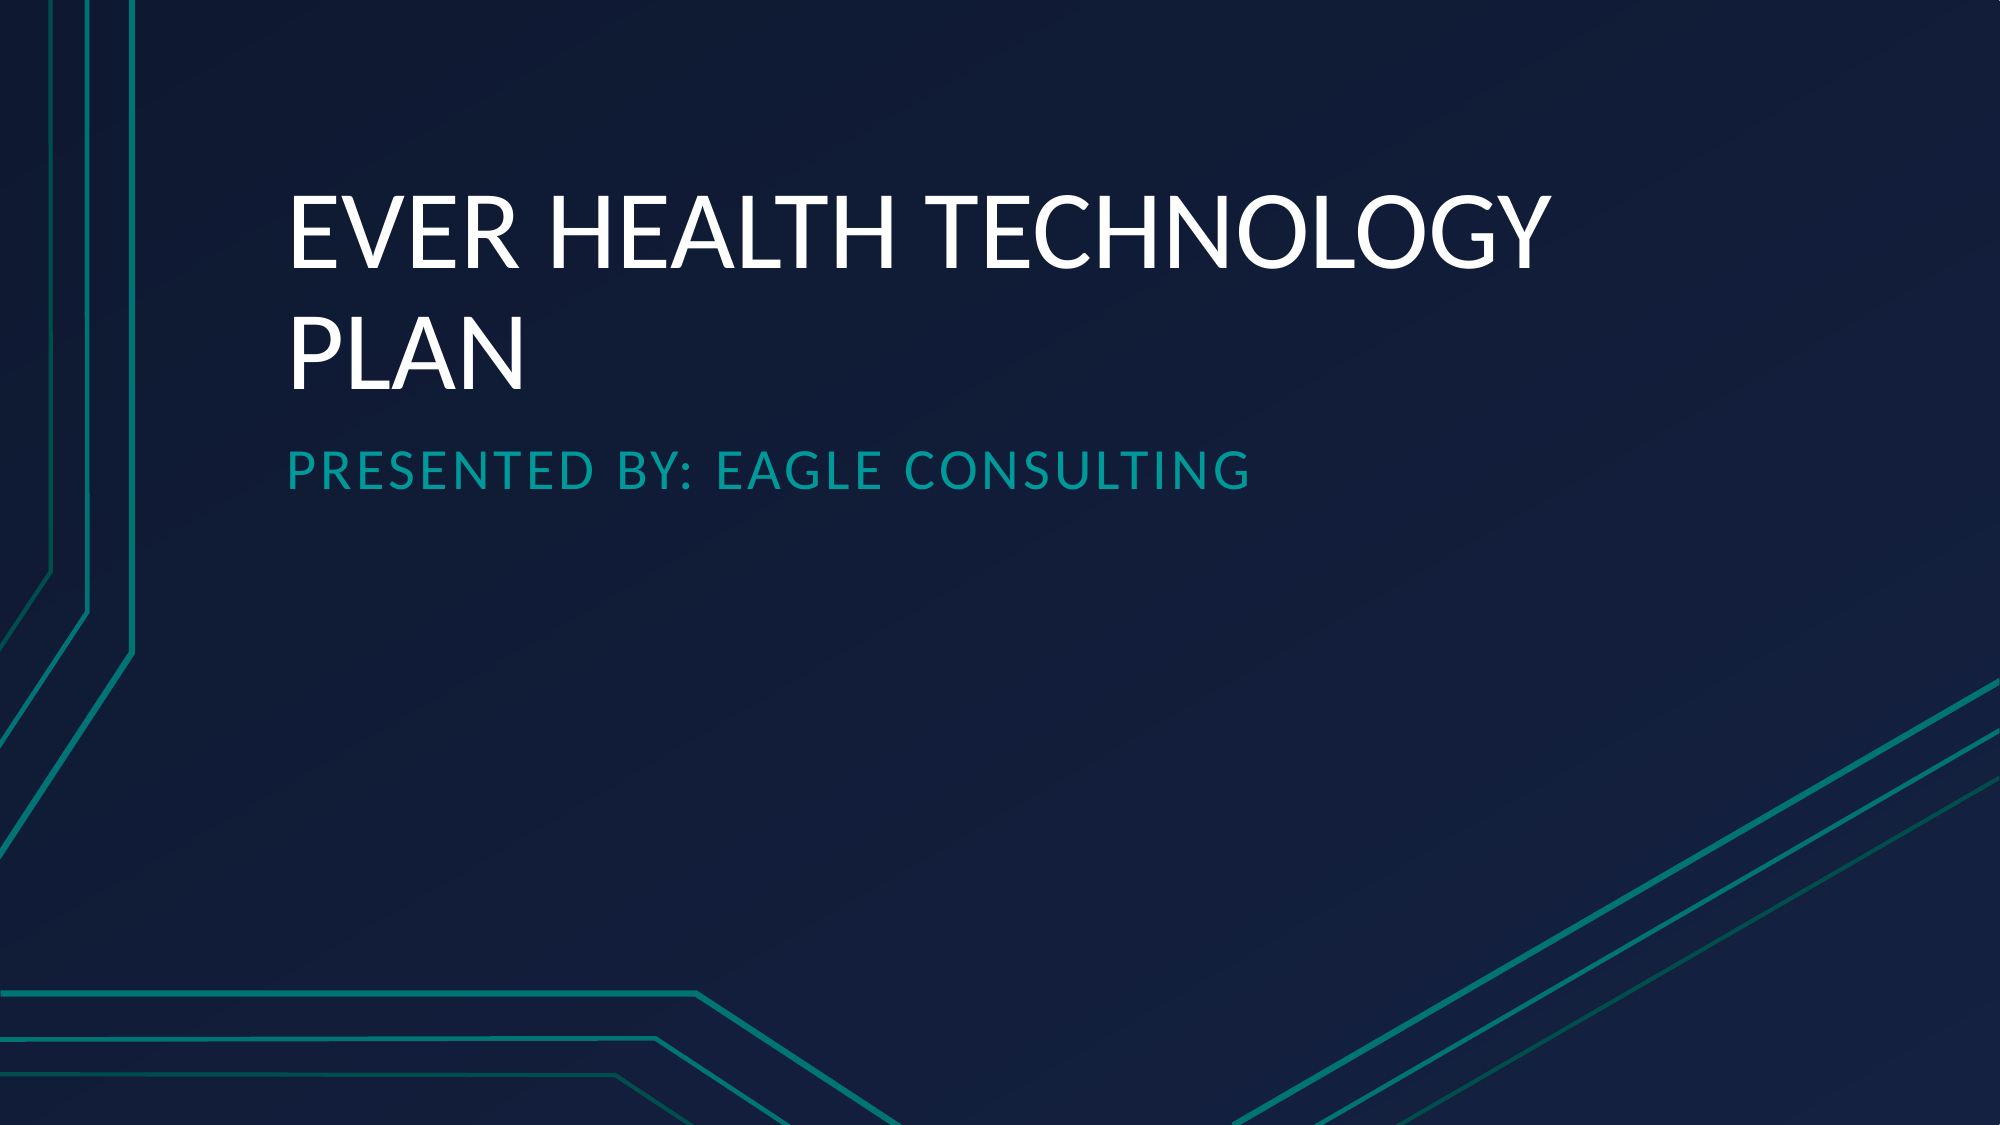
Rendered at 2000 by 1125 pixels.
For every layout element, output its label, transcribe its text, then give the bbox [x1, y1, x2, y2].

subtitle Presented by: Eagle Consulting [266, 429, 1700, 717]
title EVER HEALTH TECHNOLOGY PLAN [266, 95, 1700, 424]
